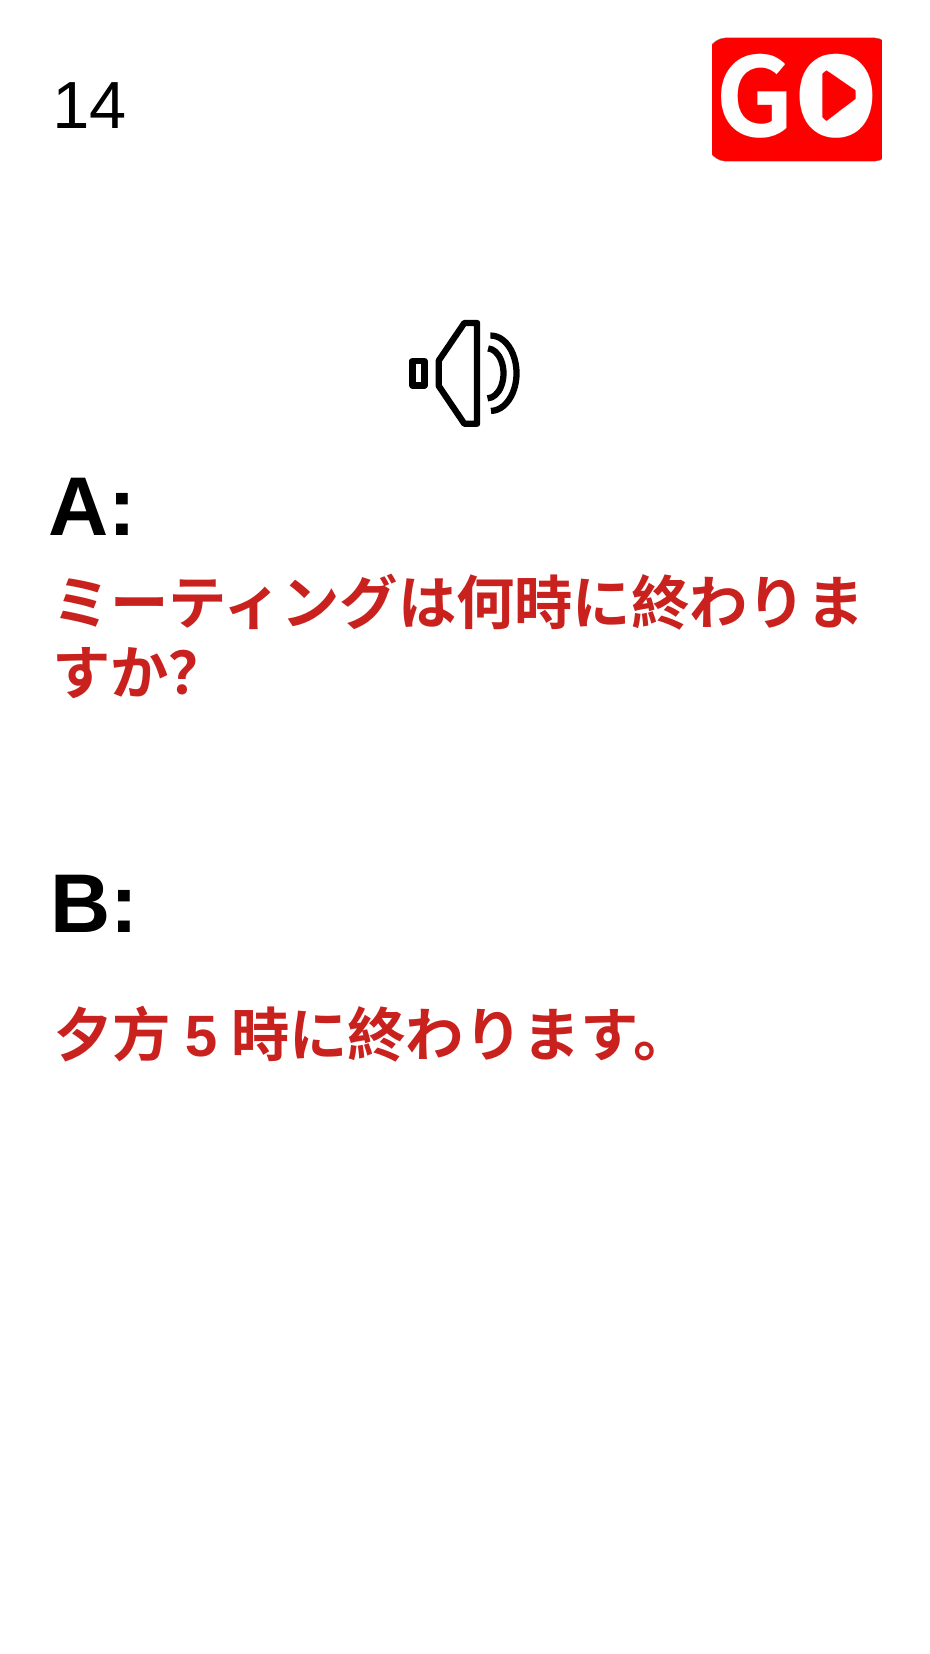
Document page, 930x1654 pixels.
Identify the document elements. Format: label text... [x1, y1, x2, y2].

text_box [359, 271, 570, 476]
text_box ミーティングは何時に終わりますか？ [37, 562, 898, 710]
text_box B: [35, 825, 190, 974]
text_box 夕方5時に終わります。 [39, 959, 900, 1107]
text_box 14 [37, 54, 450, 145]
picture [712, 37, 882, 162]
text_box A: [33, 428, 188, 577]
